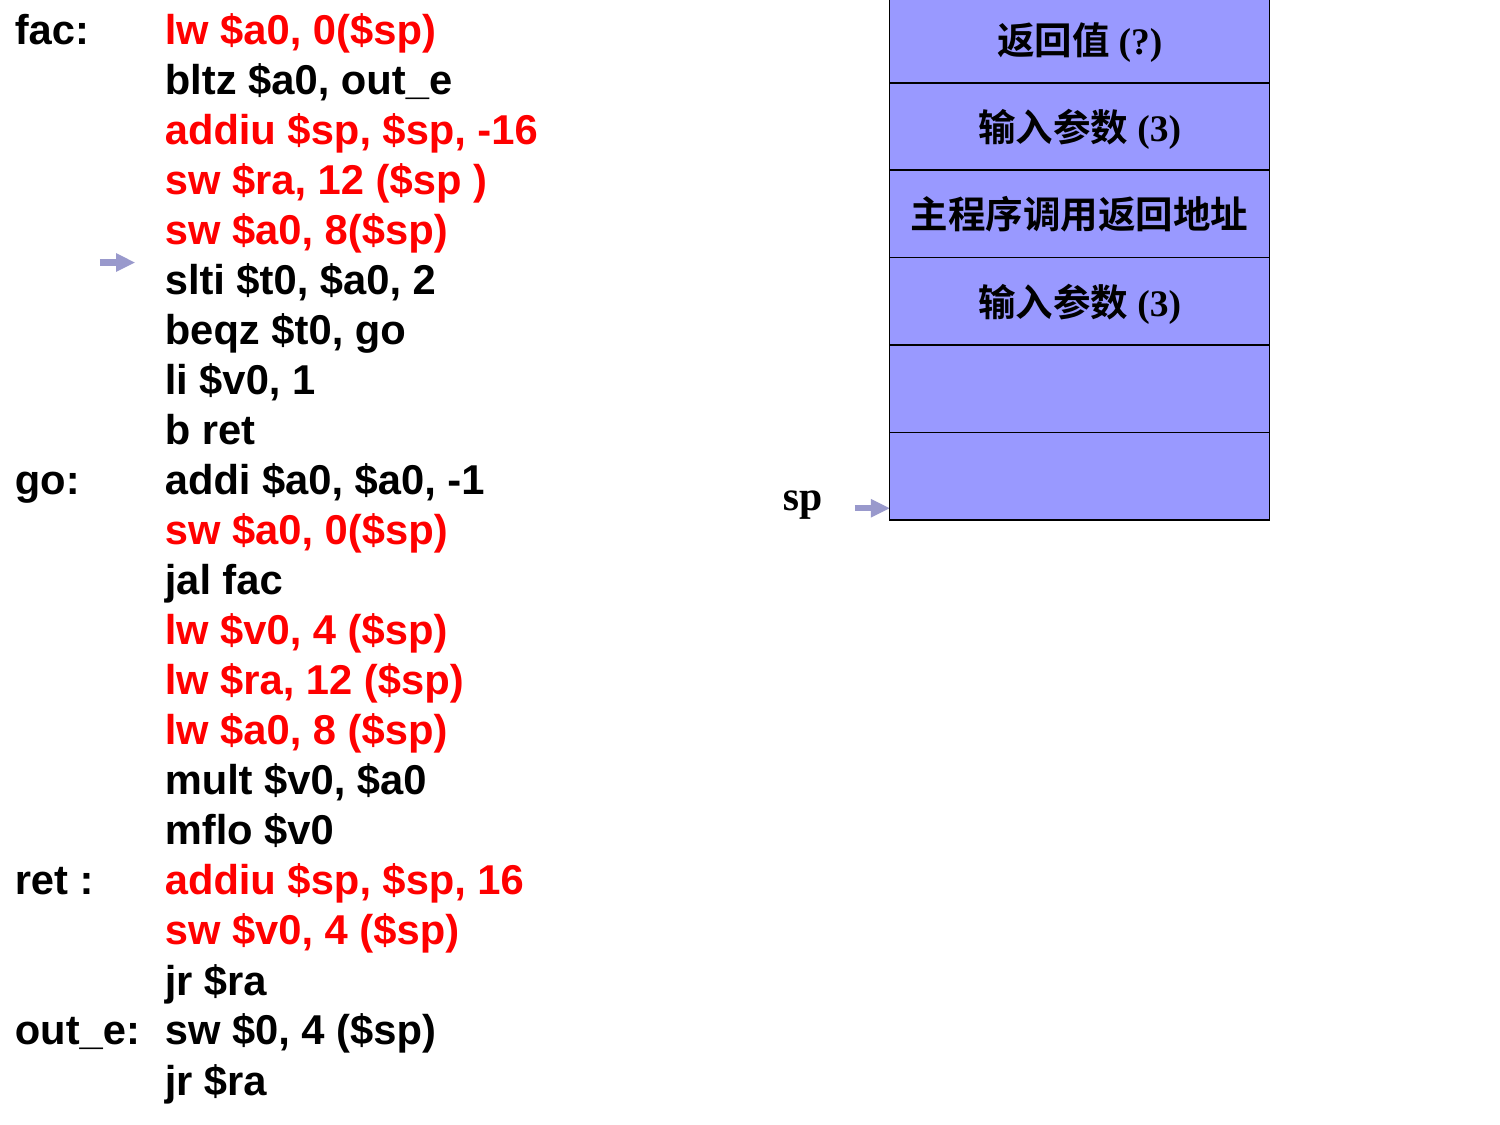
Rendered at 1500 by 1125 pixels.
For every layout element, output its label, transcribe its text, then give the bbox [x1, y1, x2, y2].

text_box 主程序调用返回地址 [889, 171, 1270, 257]
text_box fac: lw $a0, 0($sp) bltz $a0, out_e addiu $sp, $sp, -16 sw $ra, 12 ($sp ) sw $a0, 8($sp) slti $t0, $a0, 2 beqz $t0, go li $v0, 1 b ret go: addi $a0, $a0, -1 sw $a0, 0($sp) jal fac lw $v0, 4 ($sp) lw $ra, 12 ($sp) lw $a0, 8 ($sp) mult $v0, $a0 mflo $v0 ret : addiu $sp, $sp, 16 sw $v0, 4 ($sp) jr $ra out_e: sw $0, 4 ($sp) jr $ra [0, 0, 656, 1111]
text_box 返回值(?) [889, 0, 1270, 82]
text_box [99, 256, 135, 269]
text_box [889, 345, 1270, 432]
text_box 输入参数(3) [889, 257, 1270, 345]
text_box [889, 432, 1270, 520]
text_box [782, 460, 890, 530]
text_box 输入参数(3) [889, 82, 1270, 171]
